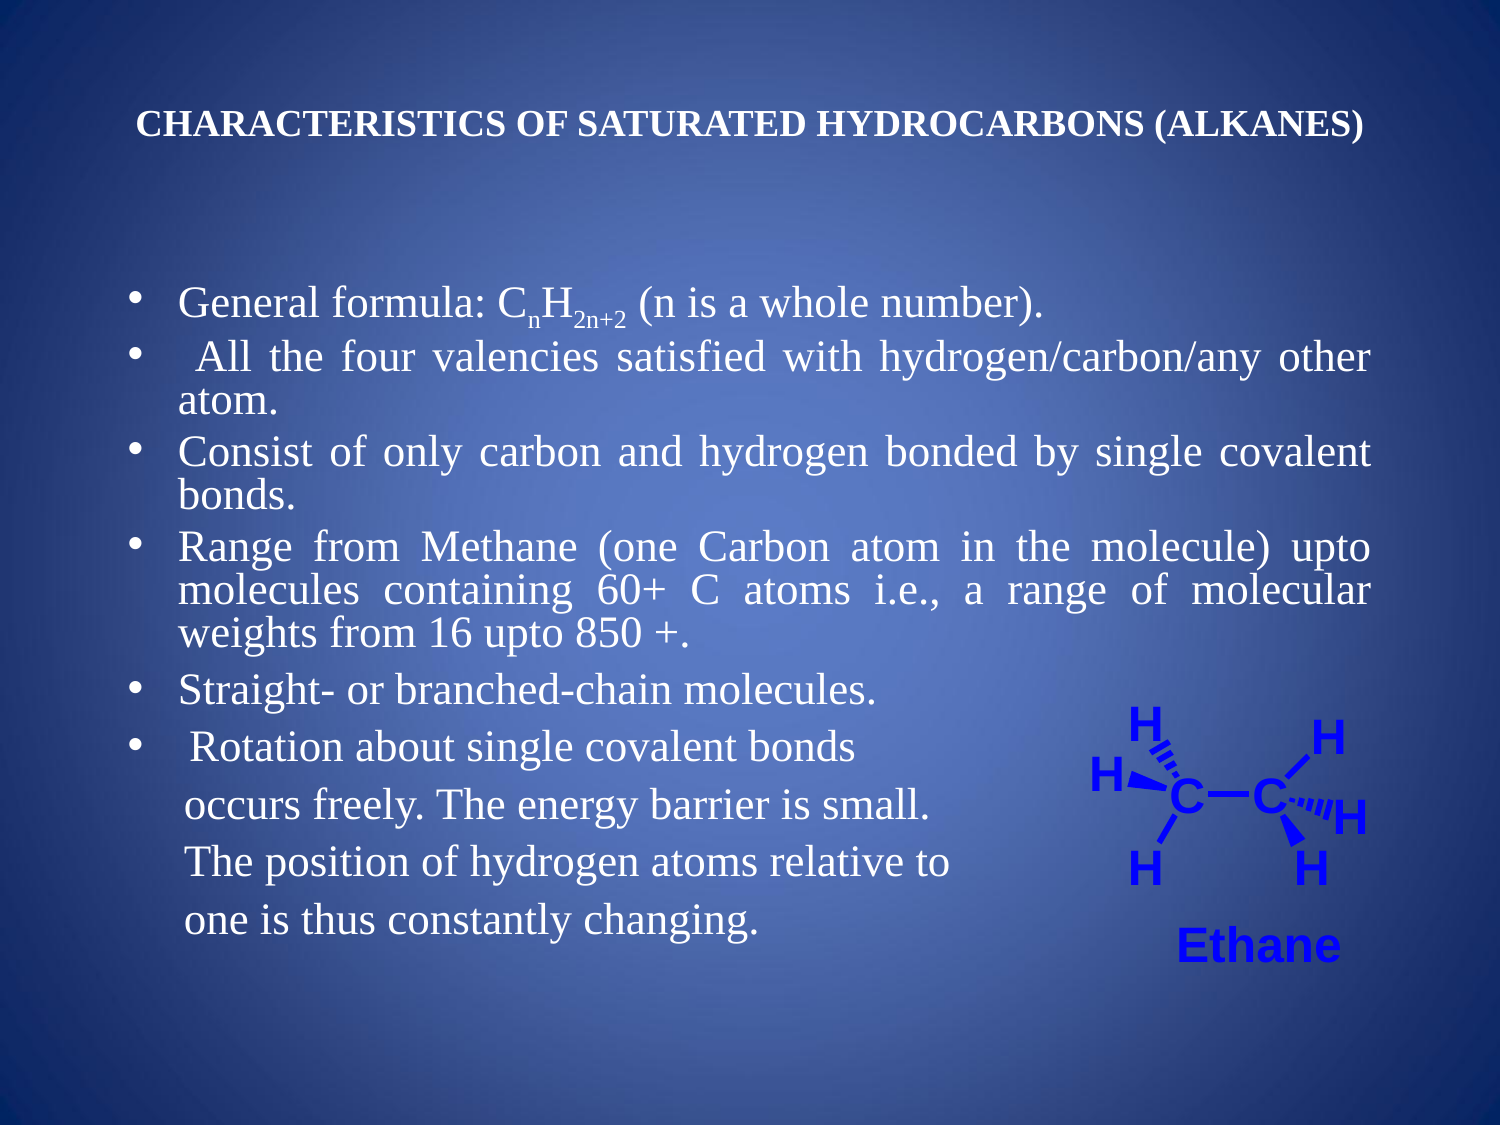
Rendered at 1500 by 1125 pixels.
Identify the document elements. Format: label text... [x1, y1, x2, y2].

title CHARACTERISTICS OF SATURATED HYDROCARBONS (ALKANES) [112, 24, 1388, 212]
list General formula: CnH2n+2 (n is a whole number). All the four valencies satisfied with hydrogen/carbon/any other atom. Consist of only carbon and hydrogen bonded by single covalent bonds. Range from Methane (one Carbon atom in the molecule) upto molecules containing 60+ C atoms i.e., a range of molecular weights from 16 upto 850 +. Straight- or branched-chain molecules. Rotation about single covalent bonds occurs freely. The energy barrier is small. The position of hydrogen atoms relative to one is thus constantly changing. [112, 212, 1388, 1125]
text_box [1087, 699, 1371, 969]
picture [0, 0, 1500, 1125]
